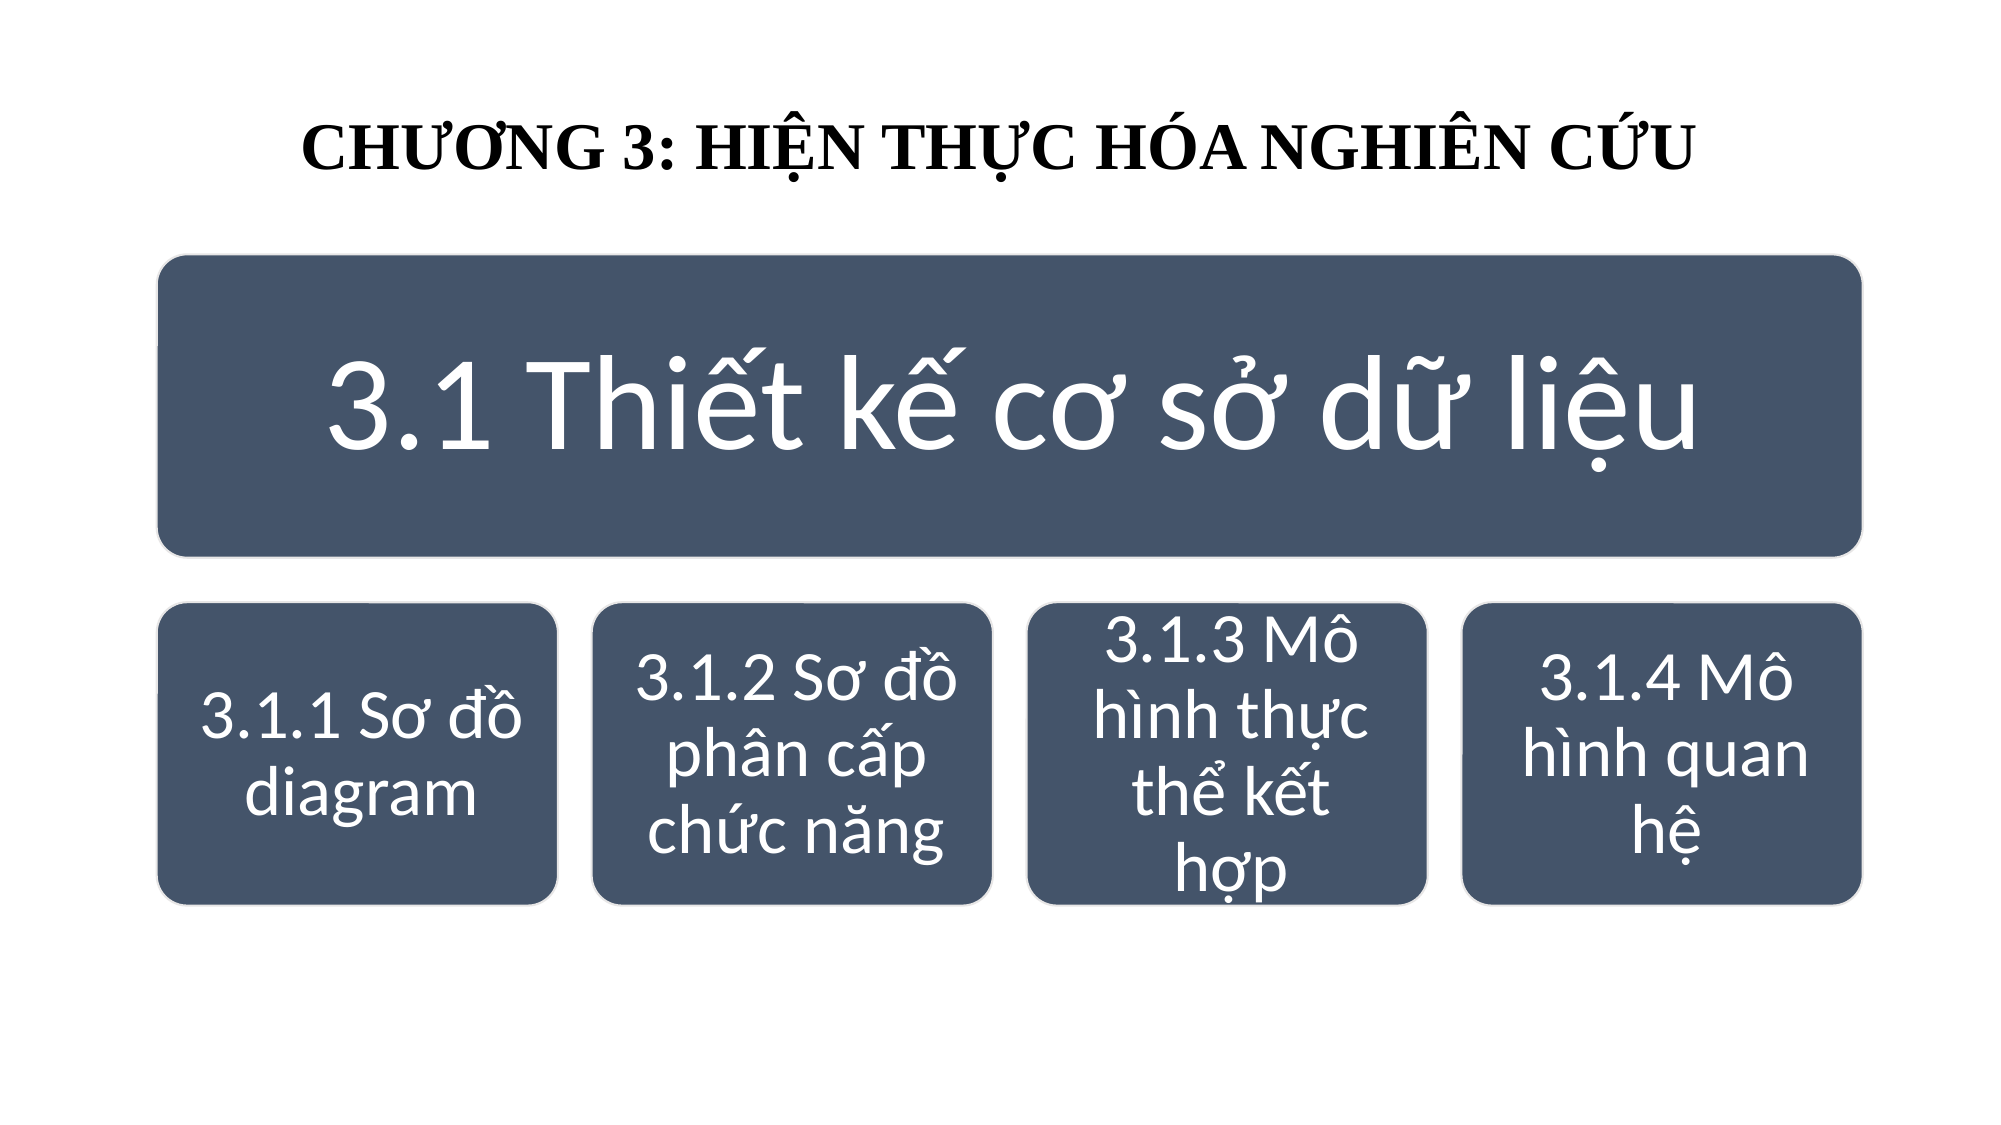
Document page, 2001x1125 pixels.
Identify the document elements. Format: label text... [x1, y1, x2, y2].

title CHƯƠNG 3: HIỆN THỰC HÓA NGHIÊN CỨU [249, 113, 1750, 192]
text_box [156, 254, 1863, 906]
